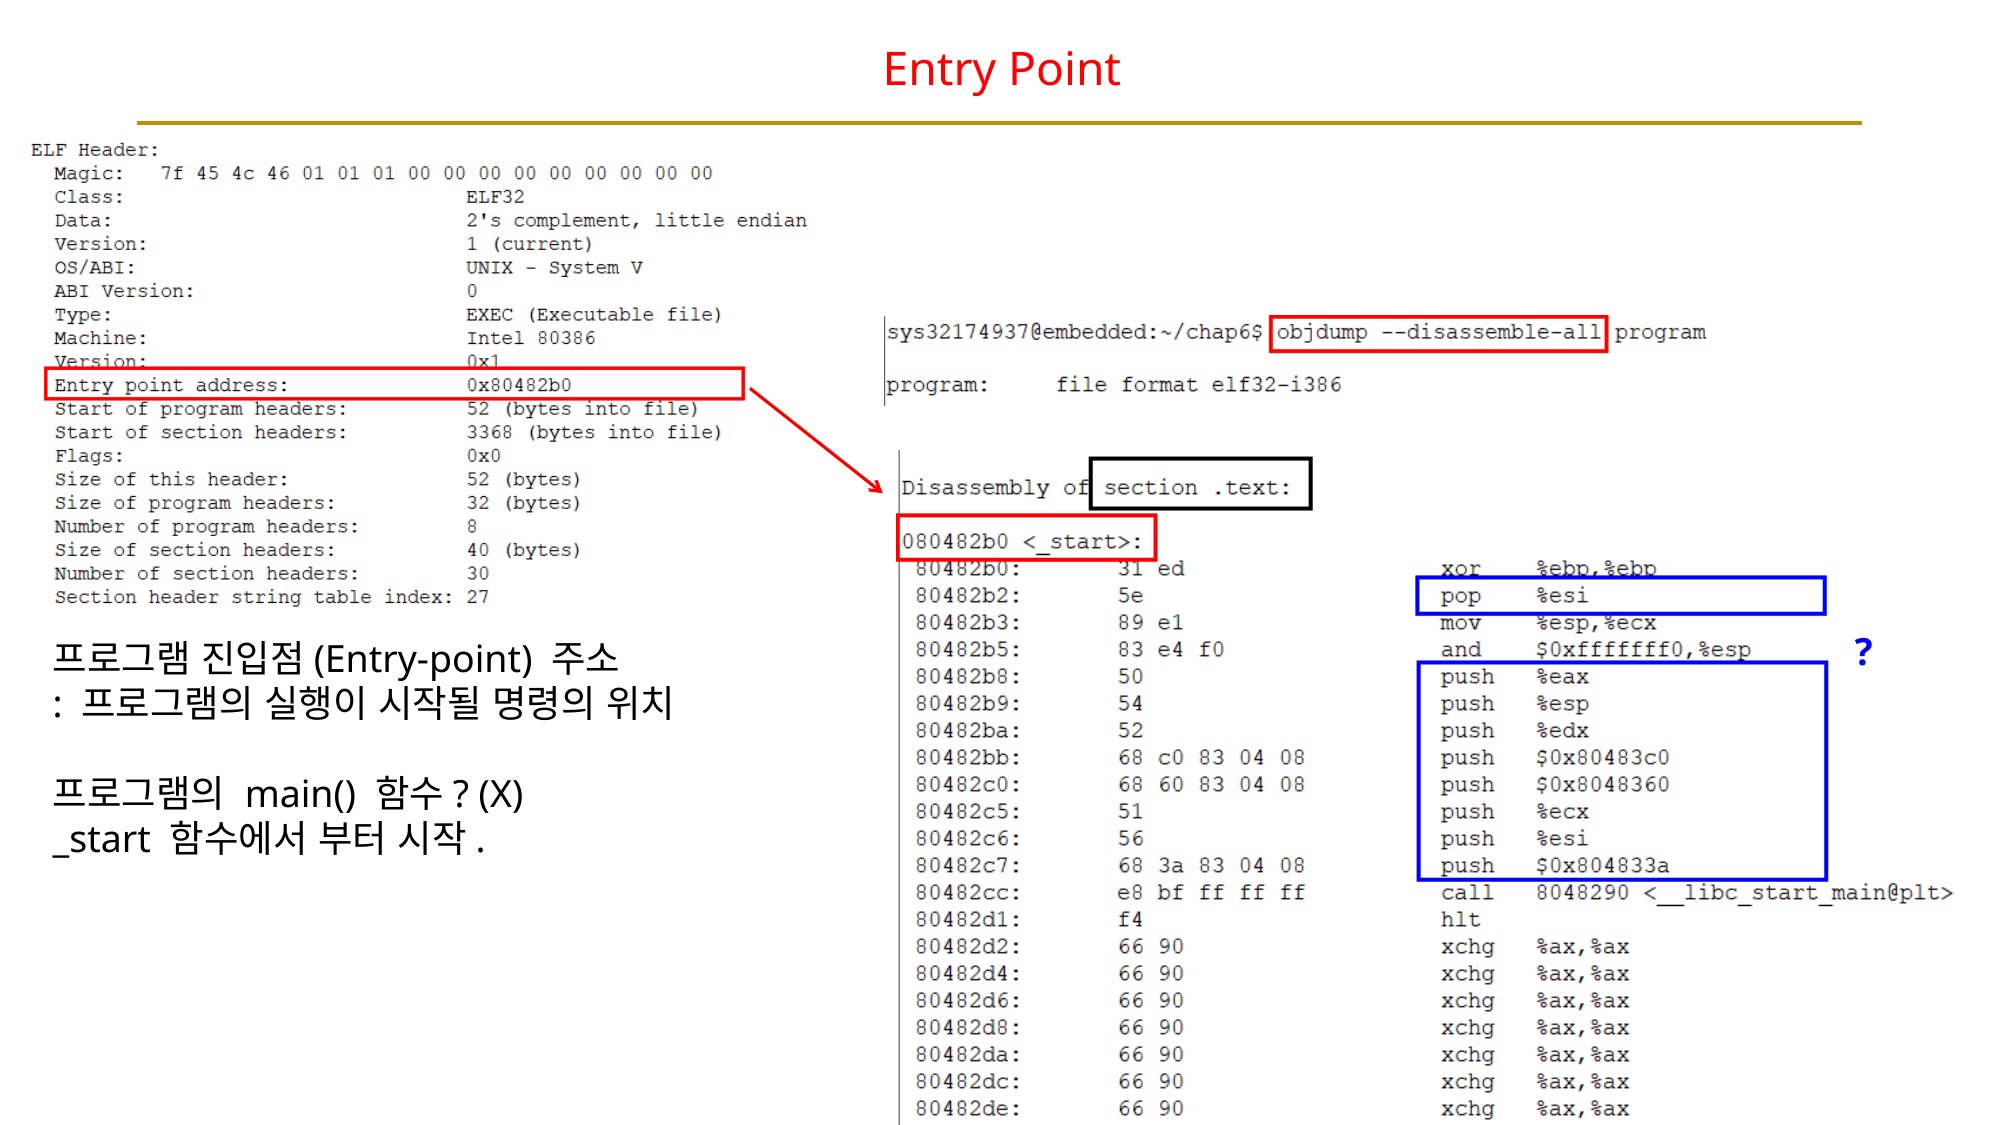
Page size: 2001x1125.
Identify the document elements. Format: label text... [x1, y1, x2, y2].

picture [896, 450, 1993, 1125]
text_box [749, 388, 883, 494]
picture [884, 315, 1744, 406]
text_box 프로그램 진입점(Entry-point) 주소 : 프로그램의 실행이 시작될 명령의 위치 프로그램의 main() 함수? (X) _start 함수에서 부터 시작. [37, 627, 896, 868]
title Entry Point [320, 31, 1684, 103]
picture [30, 137, 818, 609]
